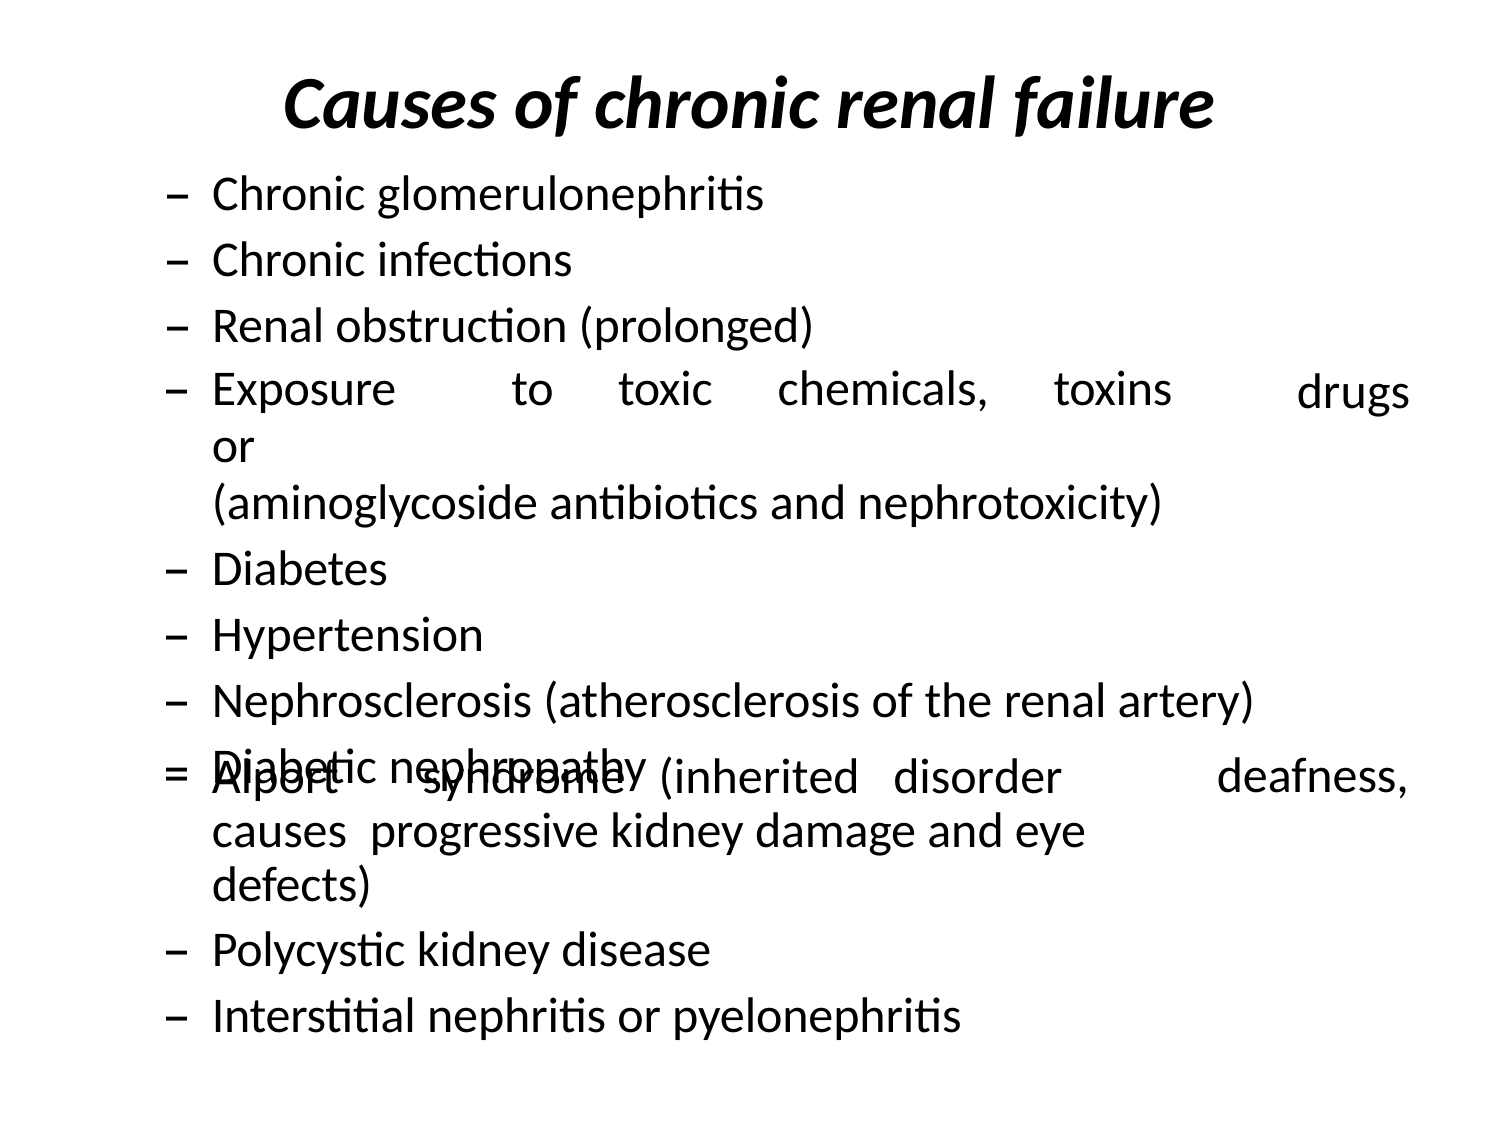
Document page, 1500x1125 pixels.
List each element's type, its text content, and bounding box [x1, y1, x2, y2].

text_box Chronic glomerulonephritis Chronic infections Renal obstruction (prolonged) [162, 152, 821, 353]
text_box Alport syndrome (inherited disorder causes progressive kidney damage and eye defects) Polycystic kidney disease Interstitial nephritis or pyelonephritis [162, 740, 1185, 1043]
text_box deafness, [1214, 740, 1412, 803]
title Causes of chronic renal failure [281, 51, 1220, 242]
text_box Exposure to toxic chemicals, toxins or (aminoglycoside antibiotics and nephrotoxicity) Diabetes Hypertension Nephrosclerosis (atherosclerosis of the renal artery) Diabetic nephropathy [162, 356, 1265, 794]
text_box drugs [1294, 356, 1413, 419]
